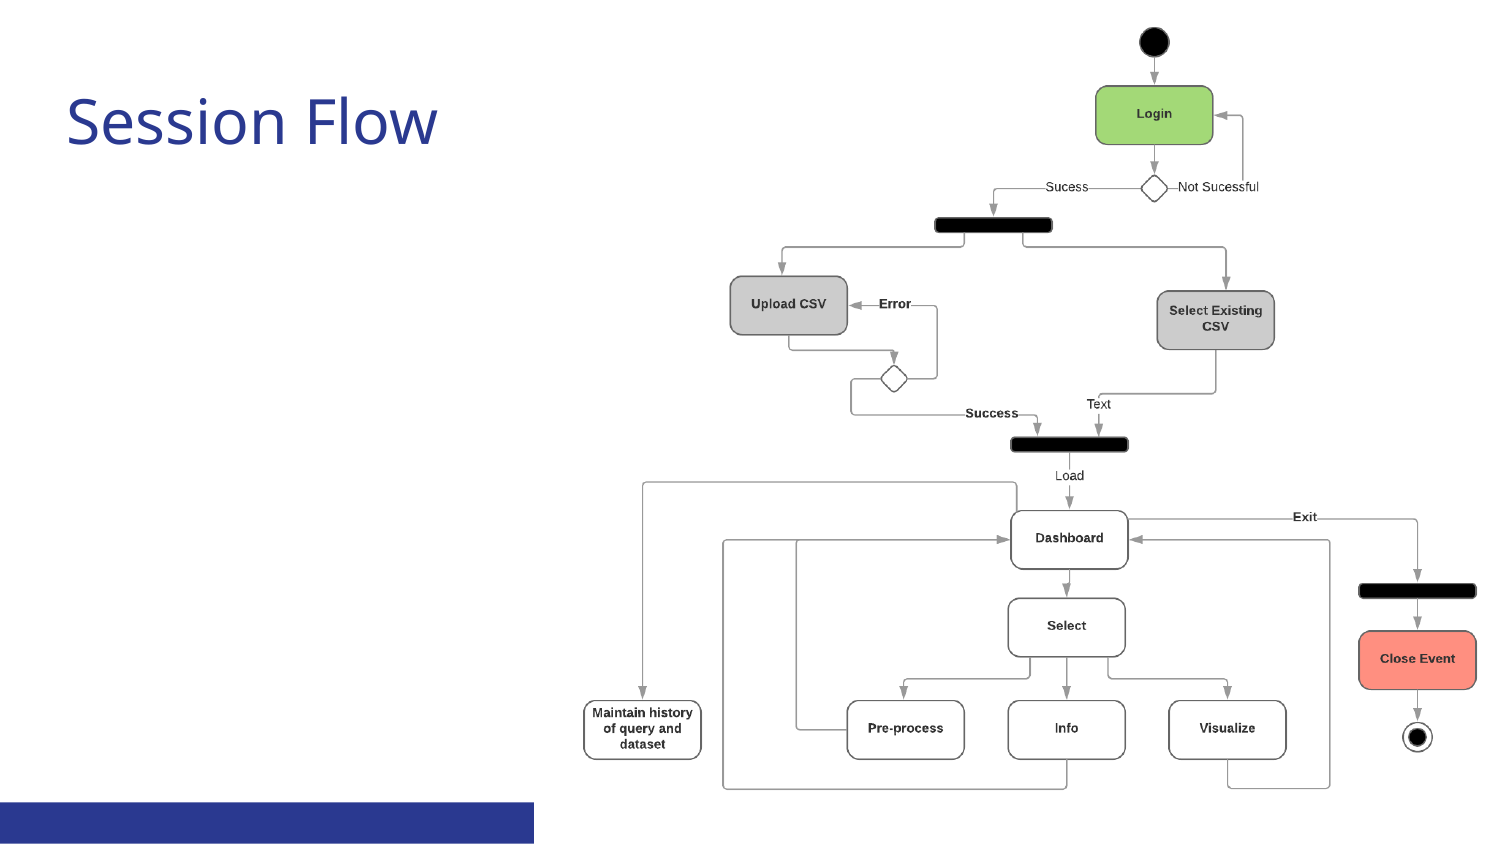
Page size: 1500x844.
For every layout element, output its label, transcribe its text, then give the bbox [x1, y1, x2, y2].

picture [533, 0, 1500, 844]
title Session Flow [51, 67, 528, 167]
